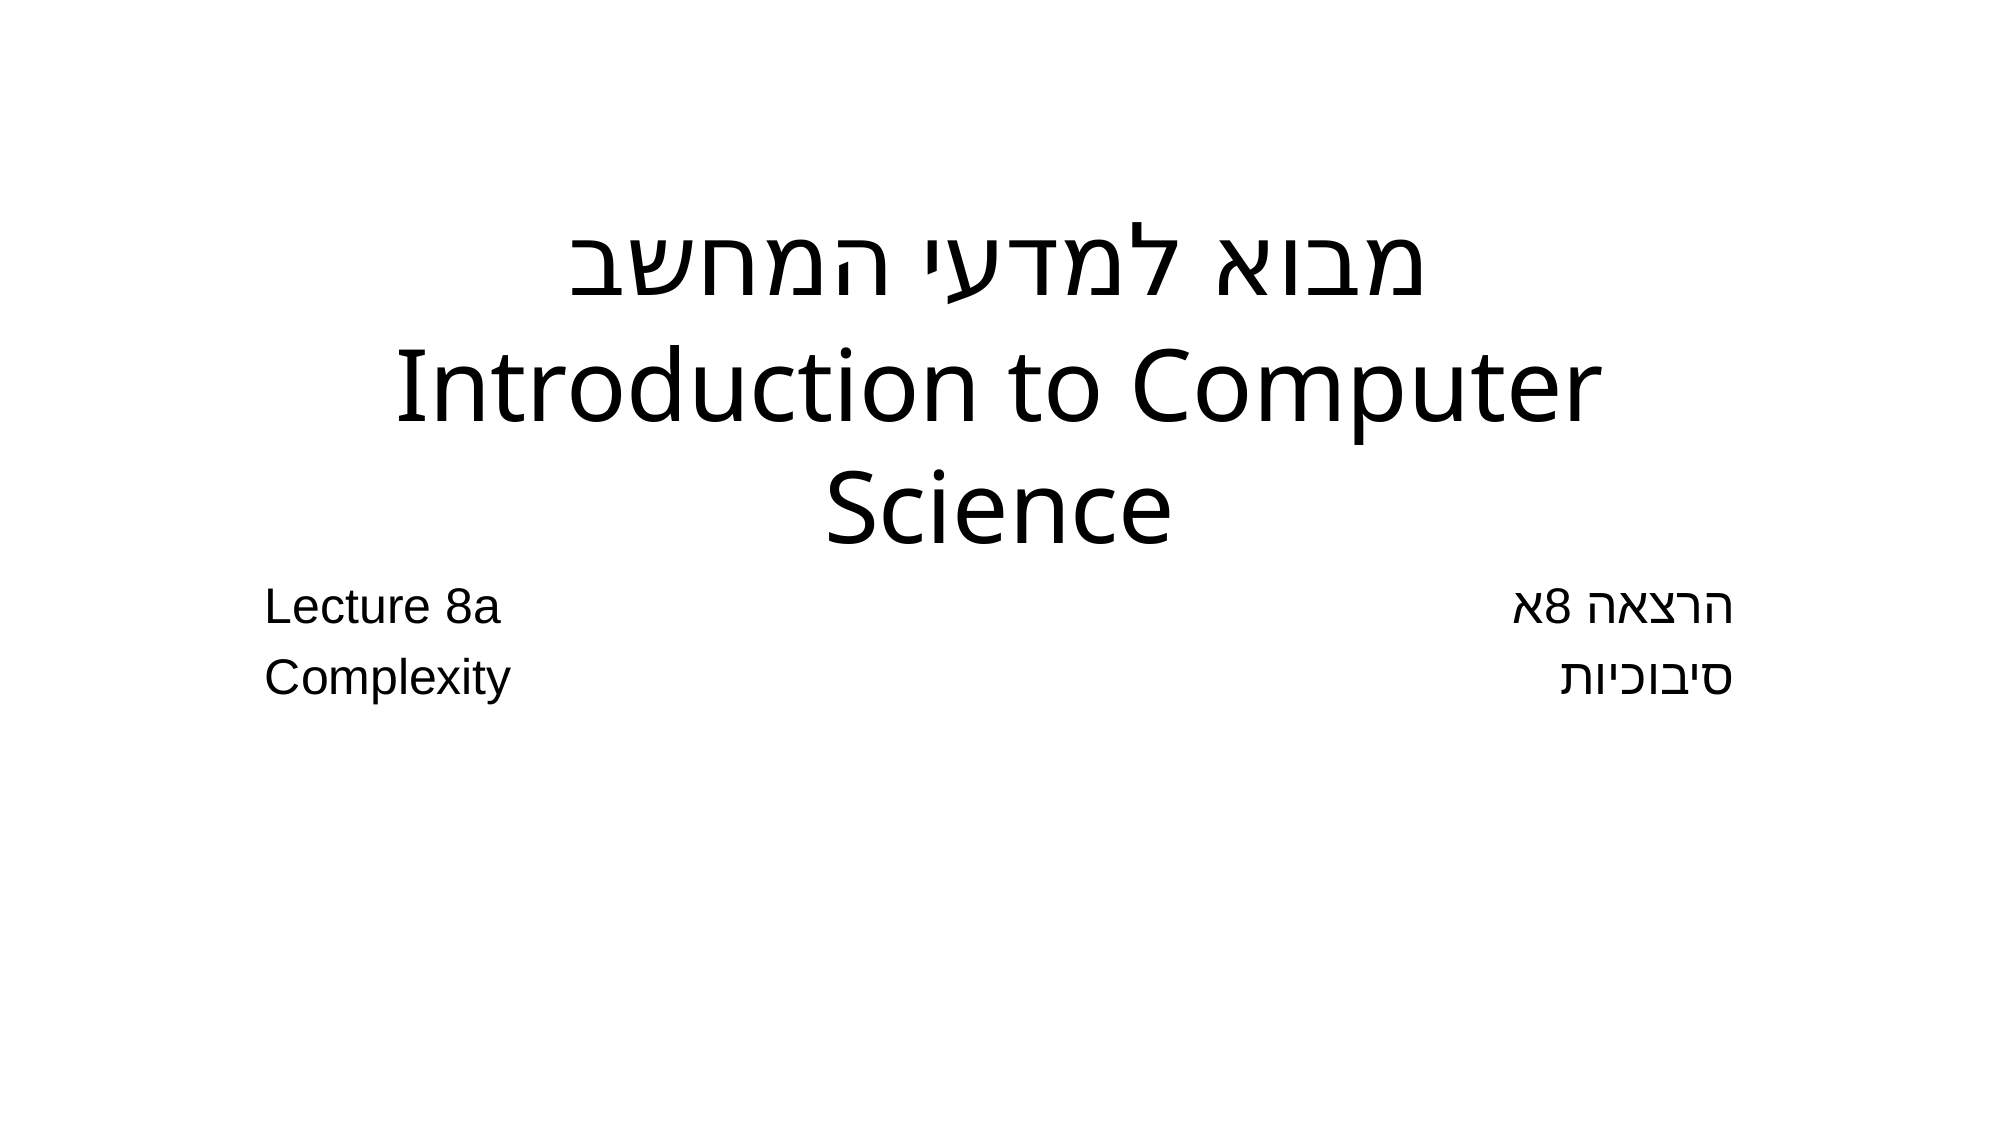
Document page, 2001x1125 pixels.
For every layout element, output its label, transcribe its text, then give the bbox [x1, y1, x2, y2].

list Lecture 8a Complexity [249, 575, 1000, 941]
subtitle הרצאה 8א סיבוכיות [1000, 575, 1750, 941]
title מבוא למדעי המחשב Introduction to Computer Science [249, 184, 1750, 575]
